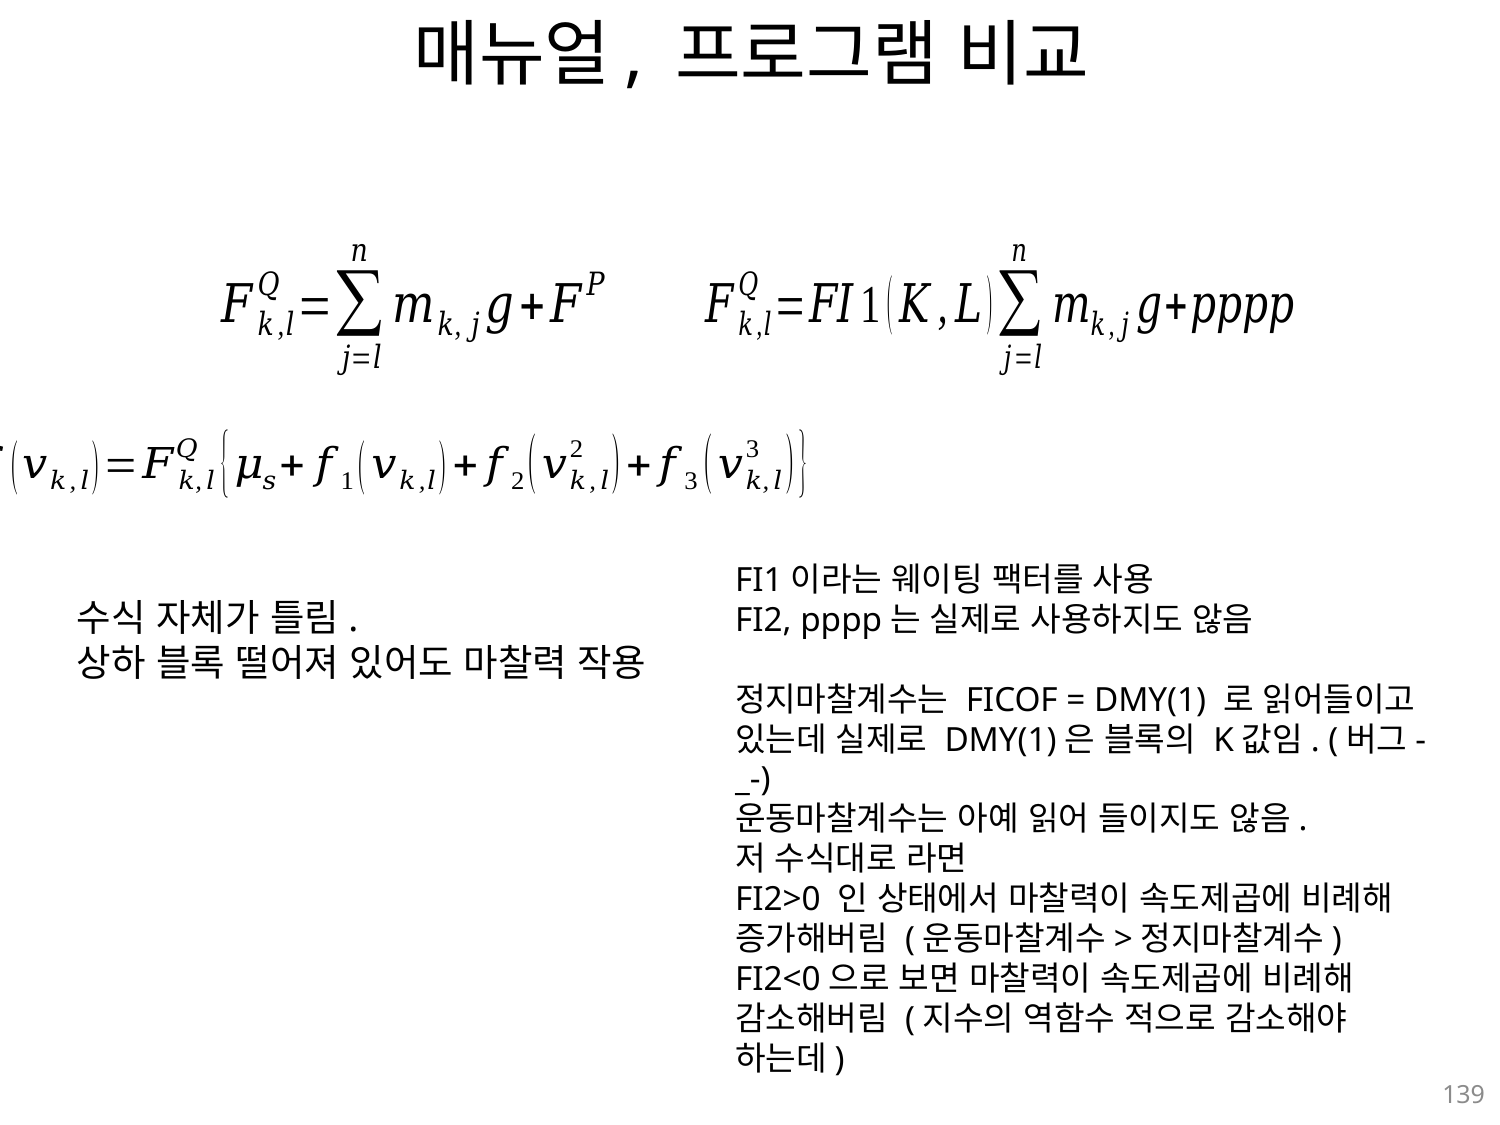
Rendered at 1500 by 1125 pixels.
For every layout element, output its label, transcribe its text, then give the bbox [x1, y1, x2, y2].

text_box 수식 자체가 틀림. 상하 블록 떨어져 있어도 마찰력 작용 [62, 586, 662, 691]
slide_number 139 [1149, 1065, 1500, 1125]
title 매뉴얼, 프로그램 비교 [76, 0, 1427, 102]
text_box FI1이라는 웨이팅 팩터를 사용 FI2, pppp는 실제로 사용하지도 않음 정지마찰계수는 FICOF = DMY(1) 로 읽어들이고 있는데 실제로 DMY(1)은 블록의 K값임. (버그-_-) 운동마찰계수는 아예 읽어 들이지도 않음. 저 수식대로 라면 FI2>0 인 상태에서 마찰력이 속도제곱에 비례해 증가해버림 (운동마찰계수>정지마찰계수) FI2<0으로 보면 마찰력이 속도제곱에 비례해 감소해버림 (지수의 역함수 적으로 감소해야 하는데) [720, 550, 1457, 1085]
